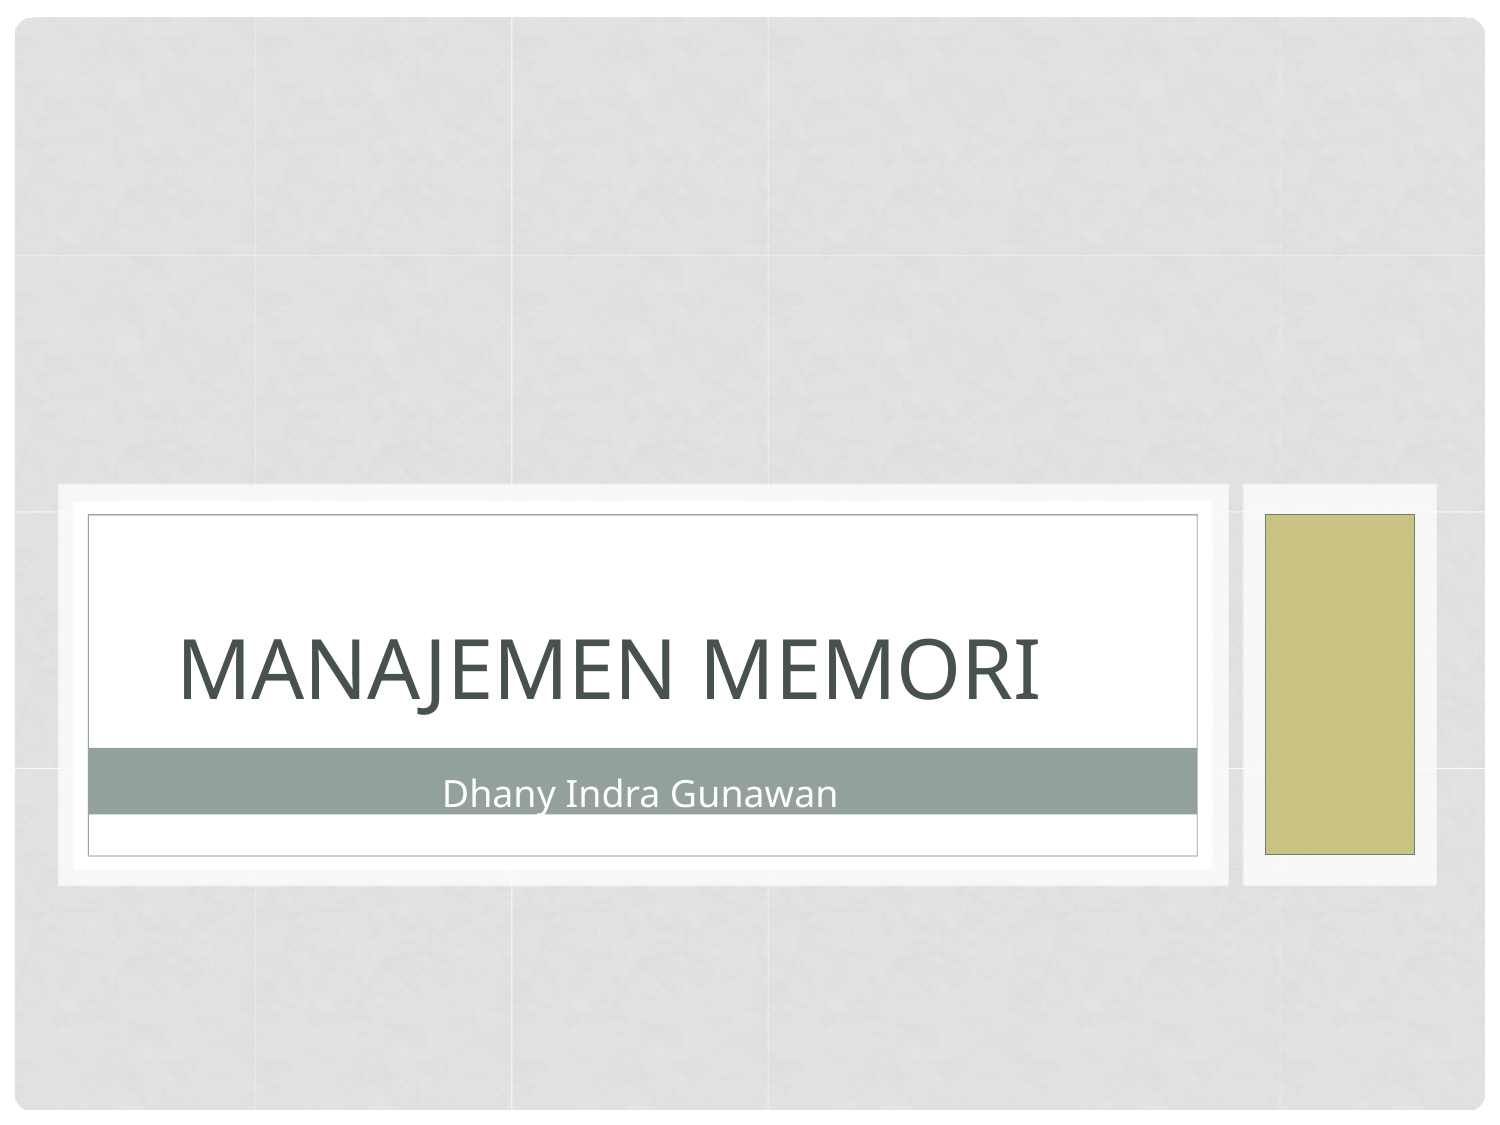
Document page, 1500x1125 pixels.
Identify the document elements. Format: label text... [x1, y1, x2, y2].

text_box [1241, 482, 1438, 887]
text_box Dhany Indra Gunawan [88, 747, 1197, 815]
text_box [56, 482, 1230, 888]
text_box [1265, 514, 1415, 855]
text_box [14, 16, 1485, 1110]
text_box [72, 501, 1213, 870]
text_box MANAJEMEN MEMORI [173, 613, 1113, 716]
